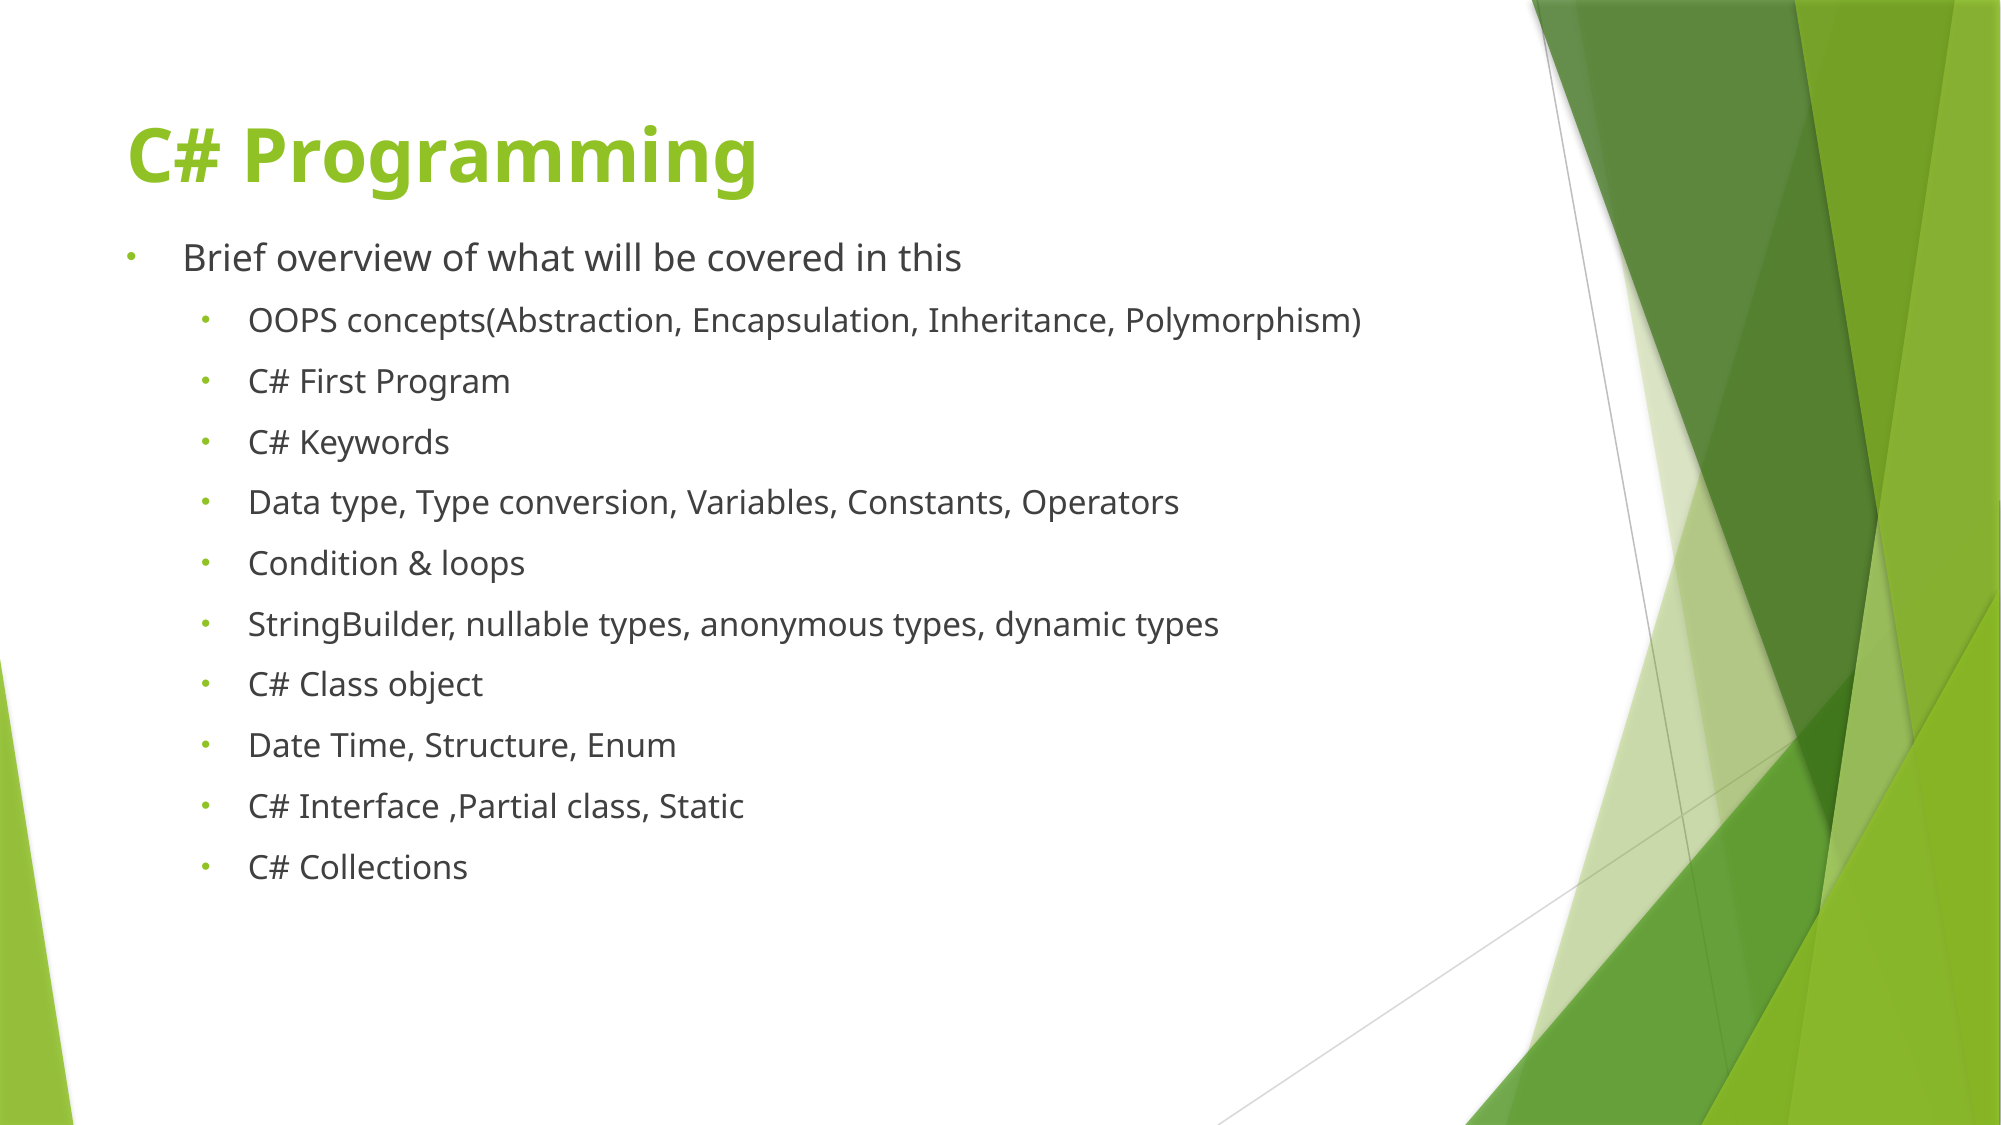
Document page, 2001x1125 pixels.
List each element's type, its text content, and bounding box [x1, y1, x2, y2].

list Brief overview of what will be covered in this OOPS concepts(Abstraction, Encapsulation, Inheritance, Polymorphism) C# First Program C# Keywords Data type, Type conversion, Variables, Constants, Operators Condition & loops StringBuilder, nullable types, anonymous types, dynamic types C# Class object Date Time, Structure, Enum C# Interface ,Partial class, Static C# Collections [111, 226, 1522, 992]
title C# Programming [111, 99, 1522, 226]
